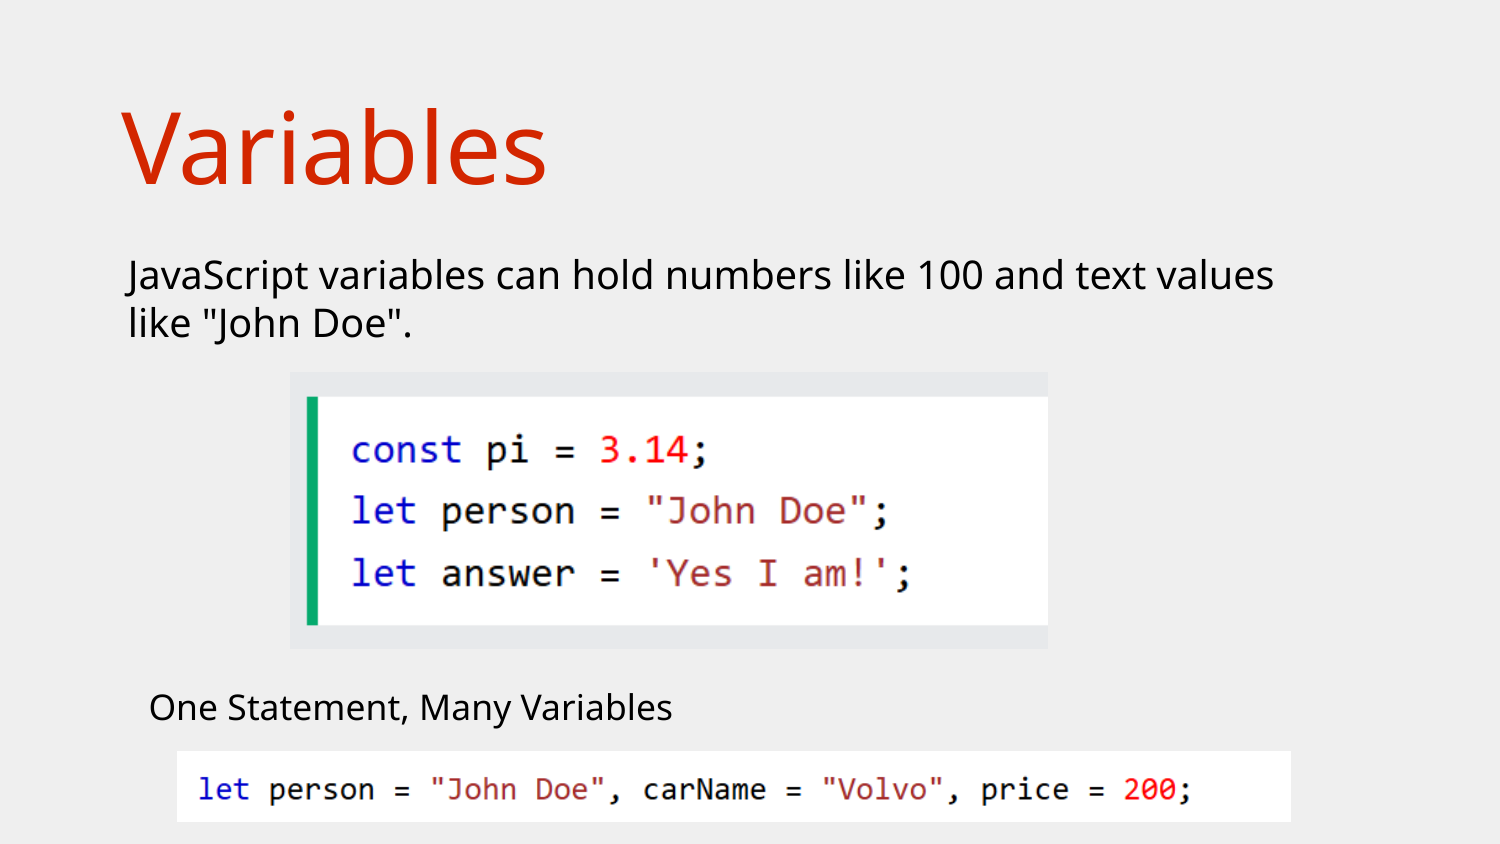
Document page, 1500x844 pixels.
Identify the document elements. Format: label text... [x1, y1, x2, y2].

picture [290, 371, 1048, 649]
text_box One Statement, Many Variables [133, 669, 1067, 724]
picture [177, 751, 1292, 823]
list JavaScript variables can hold numbers like 100 and text values like "John Doe". [112, 235, 1356, 511]
title Variables [106, 69, 951, 212]
